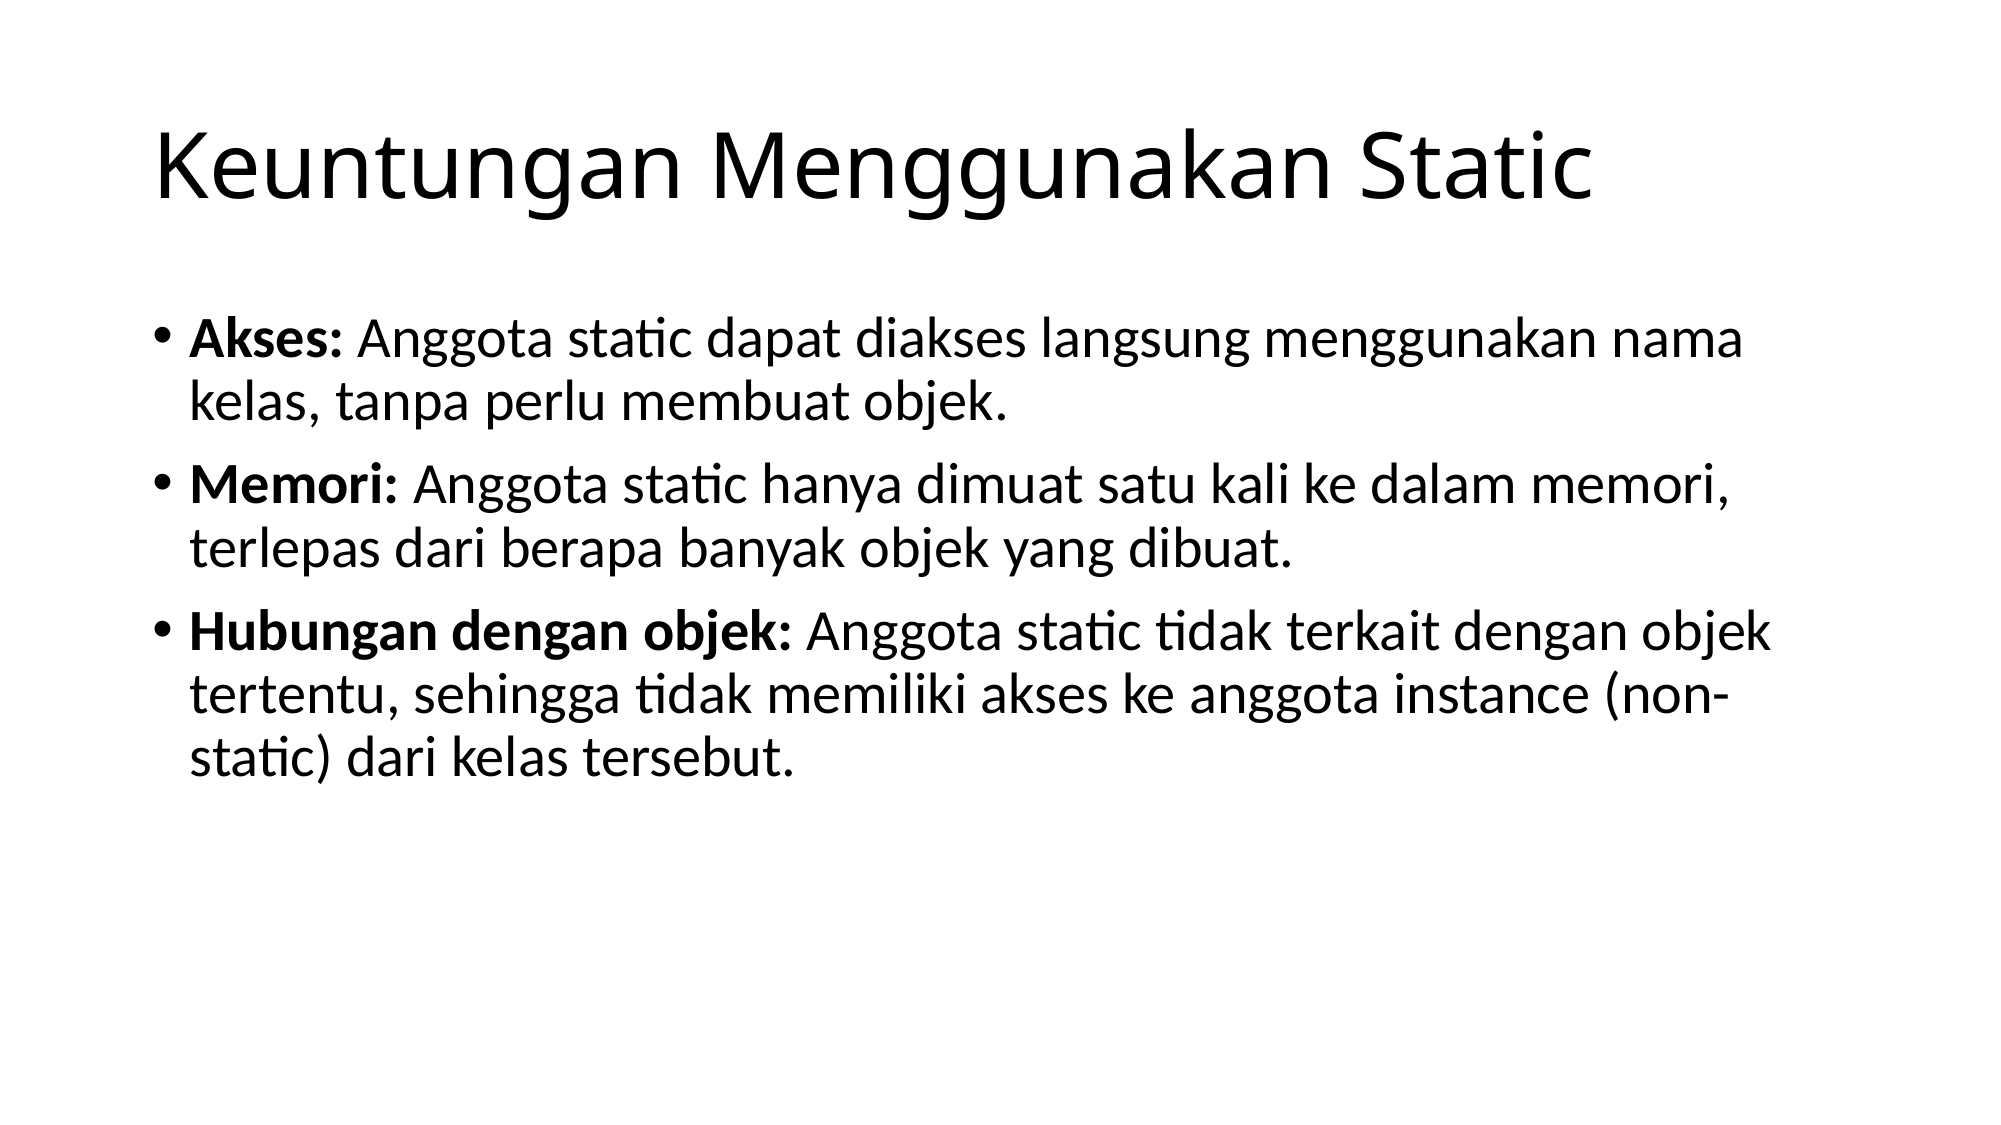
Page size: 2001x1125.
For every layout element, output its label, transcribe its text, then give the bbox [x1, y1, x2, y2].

list Akses: Anggota static dapat diakses langsung menggunakan nama kelas, tanpa perlu membuat objek. Memori: Anggota static hanya dimuat satu kali ke dalam memori, terlepas dari berapa banyak objek yang dibuat. Hubungan dengan objek: Anggota static tidak terkait dengan objek tertentu, sehingga tidak memiliki akses ke anggota instance (non-static) dari kelas tersebut. [137, 299, 1863, 1014]
title Keuntungan Menggunakan Static [137, 59, 1863, 278]
